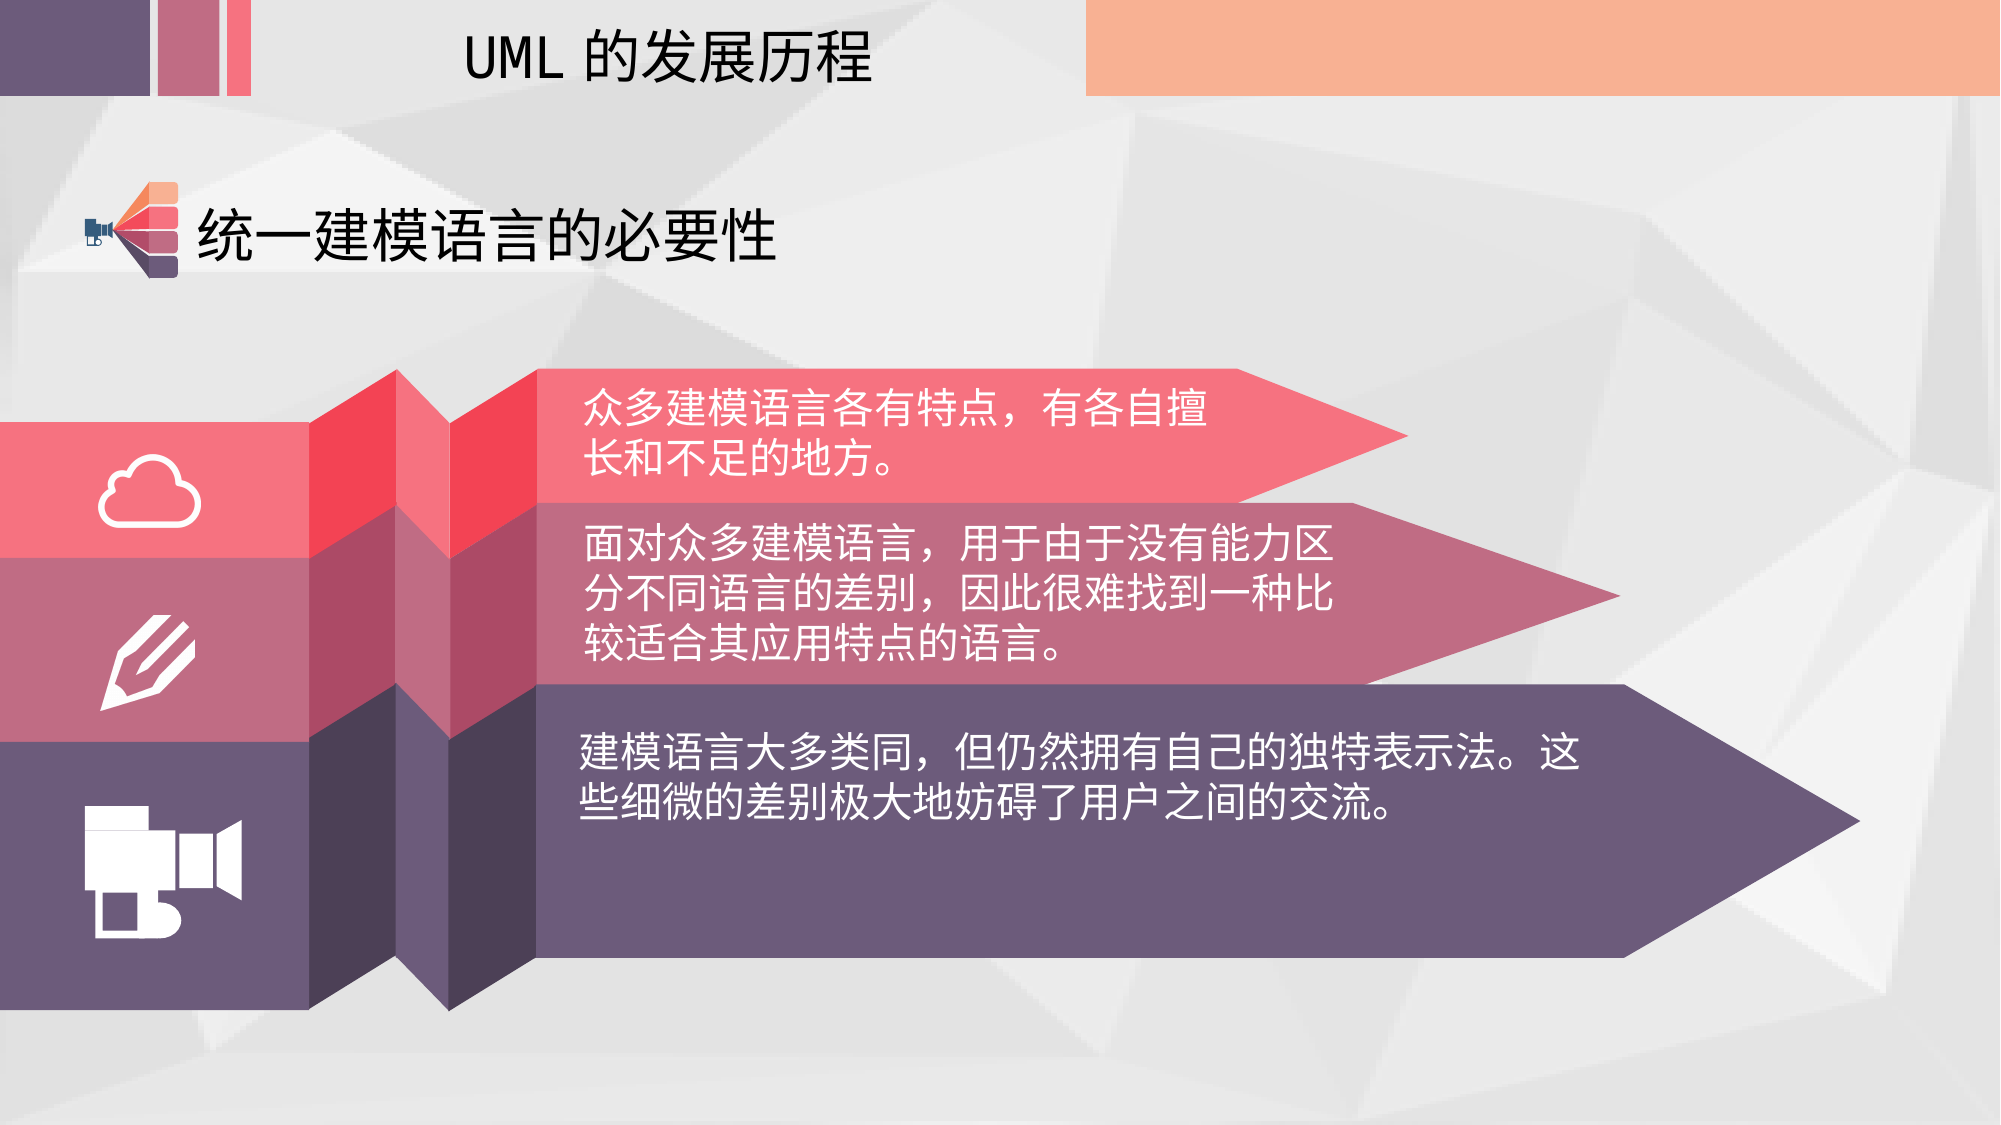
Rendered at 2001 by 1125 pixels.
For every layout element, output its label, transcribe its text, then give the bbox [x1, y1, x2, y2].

text_box [0, 0, 150, 96]
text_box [84, 181, 1159, 278]
text_box [157, 0, 220, 96]
text_box [227, 0, 251, 96]
text_box UML的发展历程 [448, 12, 889, 98]
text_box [0, 368, 1861, 1012]
picture [0, 0, 2001, 1125]
text_box [1086, 0, 2000, 96]
